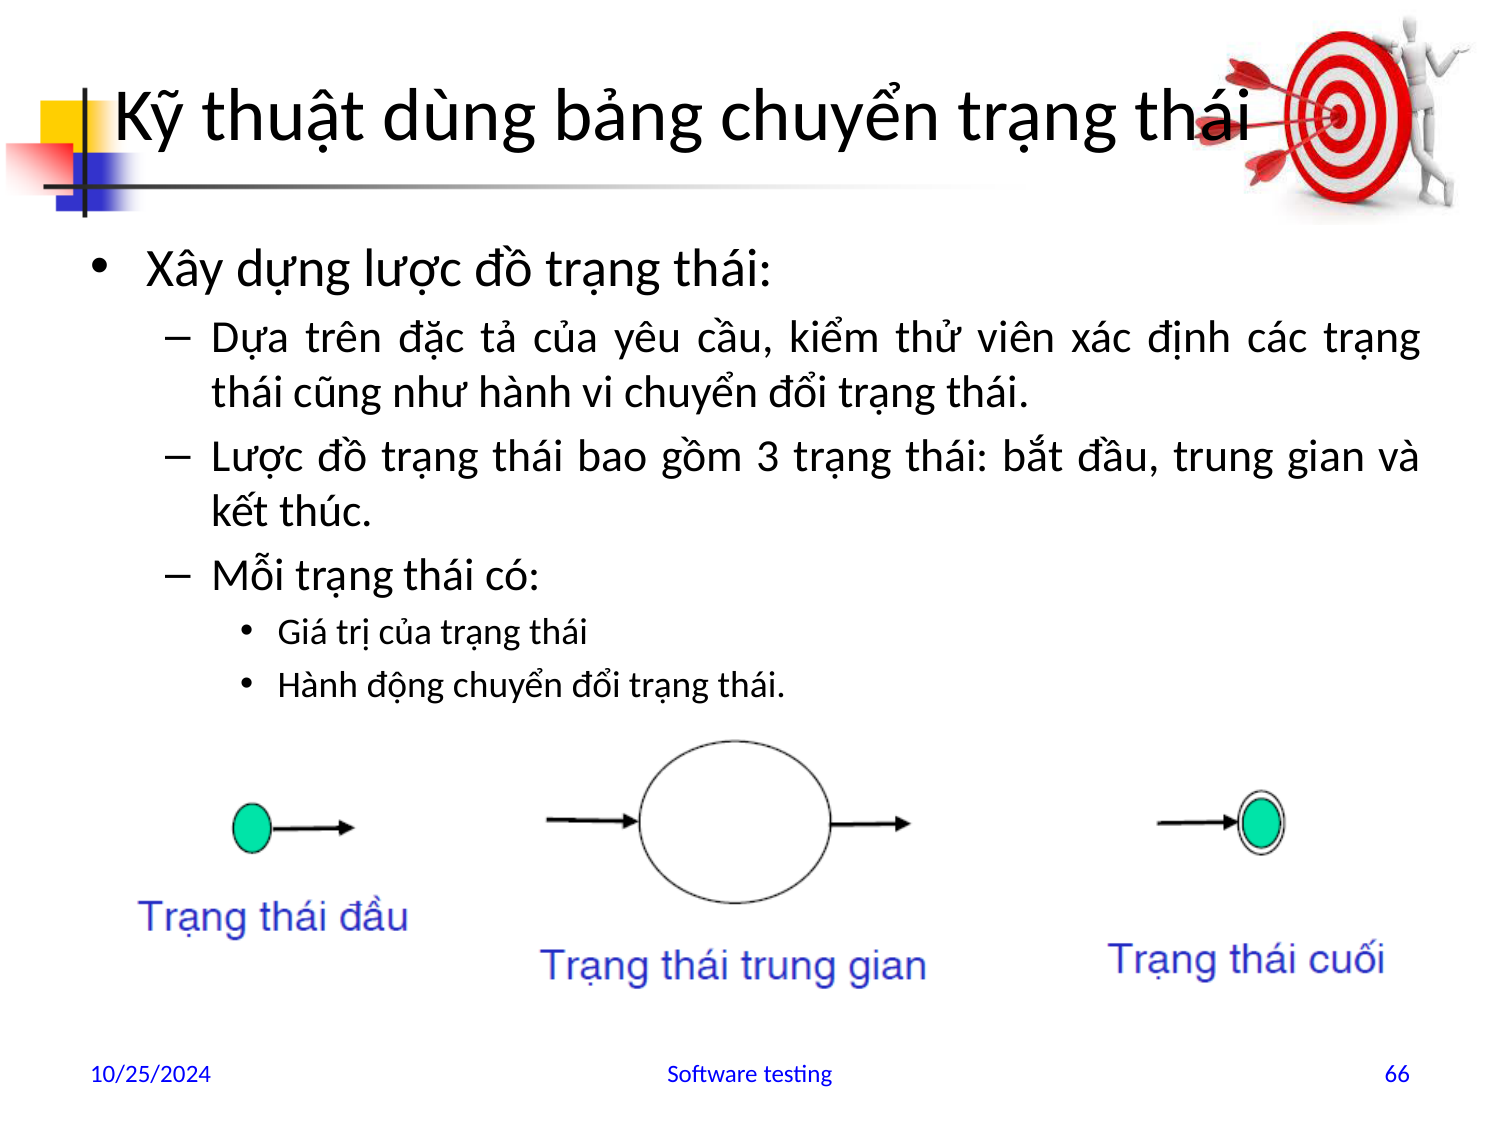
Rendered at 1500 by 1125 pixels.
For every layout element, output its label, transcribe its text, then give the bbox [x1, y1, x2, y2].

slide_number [75, 1042, 425, 1103]
picture [1174, 0, 1500, 226]
footer Software testing [512, 1042, 988, 1103]
title Kỹ thuật dùng bảng chuyển trạng thái [99, 45, 1169, 175]
picture [124, 724, 1391, 1001]
picture [0, 74, 1091, 232]
slide_number 66 [1074, 1042, 1425, 1103]
list Xây dựng lược đồ trạng thái: Dựa trên đặc tả của yêu cầu, kiểm thử viên xác định các trạng thái cũng như hành vi chuyển đổi trạng thái. Lược đồ trạng thái bao gồm 3 trạng thái: bắt đầu, trung gian và kết thúc. Mỗi trạng thái có: Giá trị của trạng thái Hành động chuyển đổi trạng thái. [75, 224, 1438, 1005]
